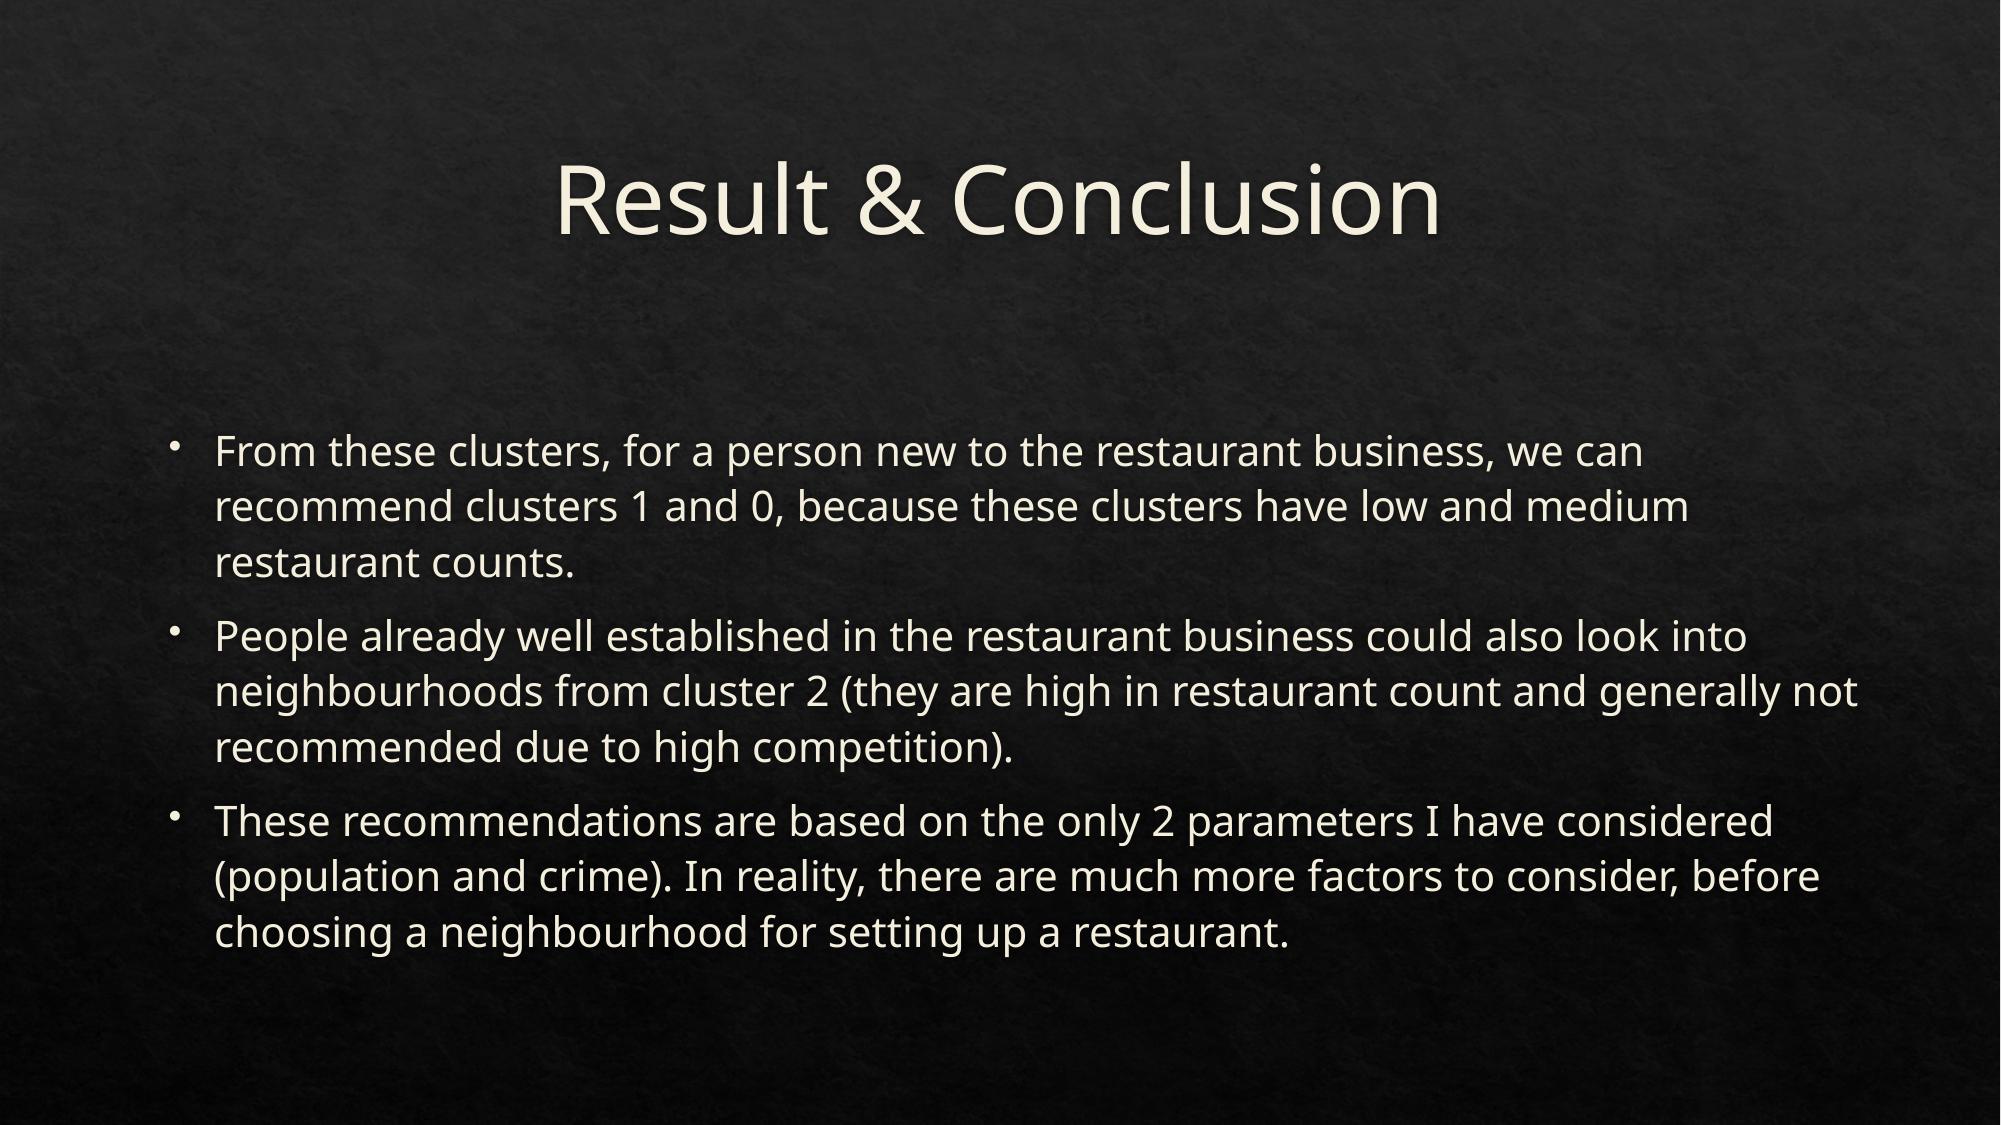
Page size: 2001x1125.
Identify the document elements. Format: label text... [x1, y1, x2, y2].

list From these clusters, for a person new to the restaurant business, we can recommend clusters 1 and 0, because these clusters have low and medium restaurant counts. People already well established in the restaurant business could also look into neighbourhoods from cluster 2 (they are high in restaurant count and generally not recommended due to high competition). These recommendations are based on the only 2 parameters I have considered (population and crime). In reality, there are much more factors to consider, before choosing a neighbourhood for setting up a restaurant. [149, 411, 1896, 968]
title Result & Conclusion [149, 99, 1849, 307]
